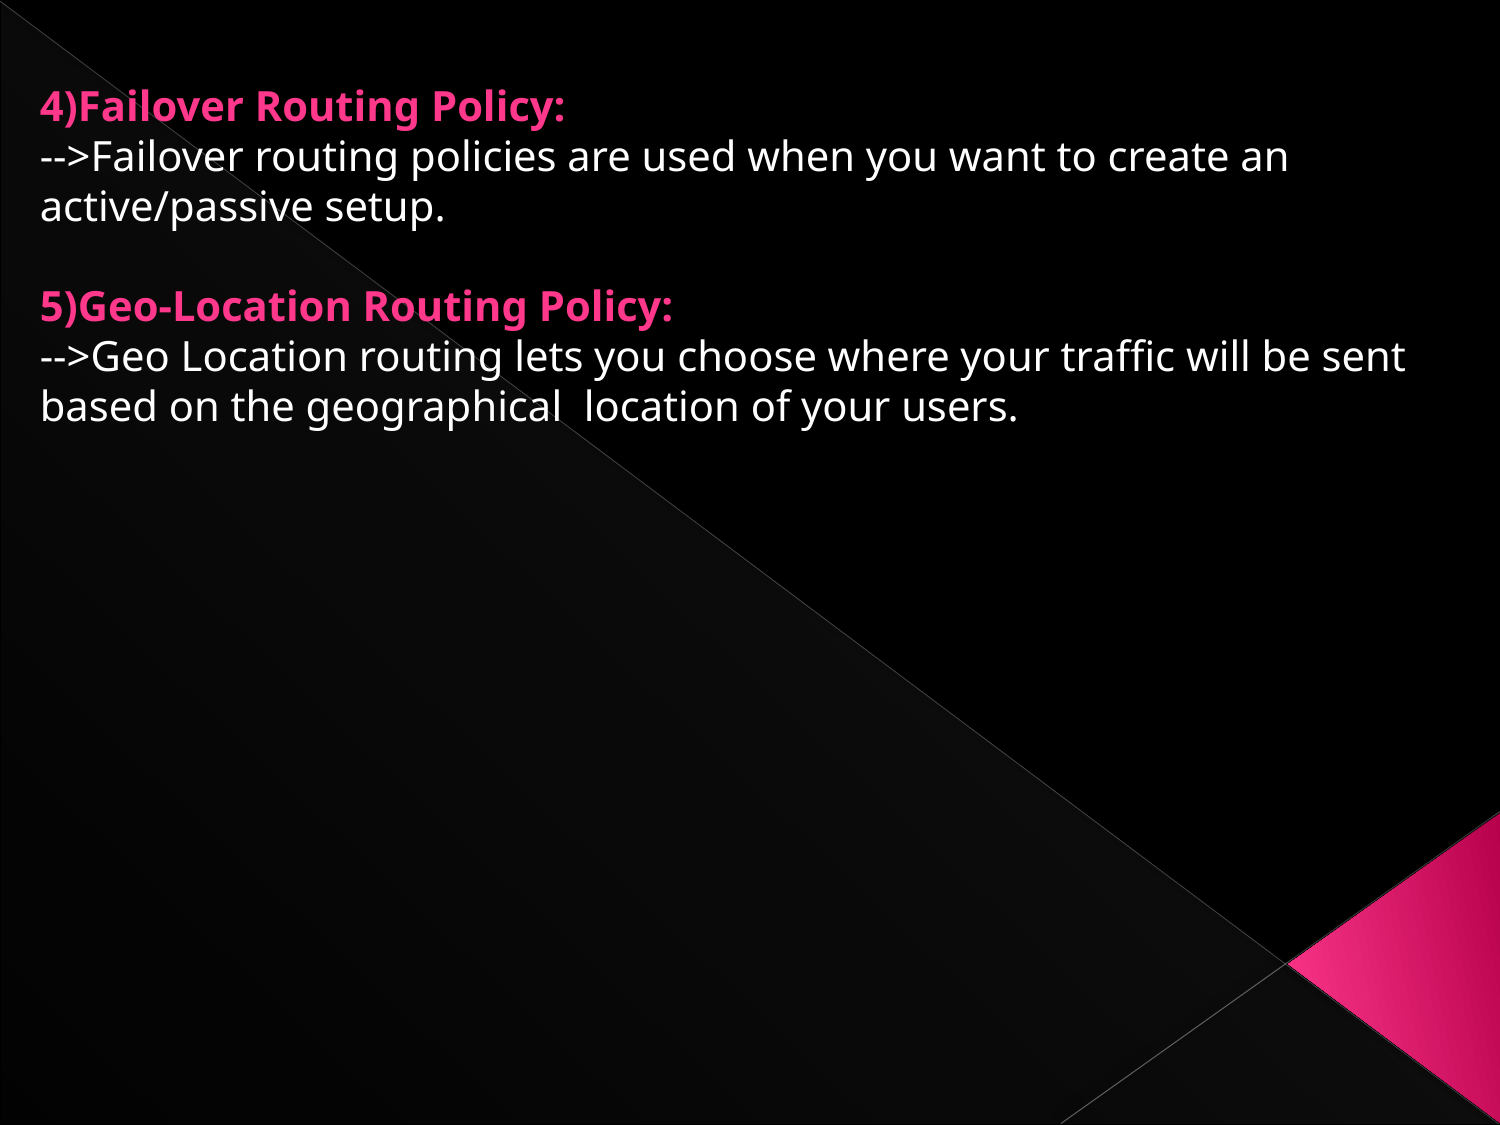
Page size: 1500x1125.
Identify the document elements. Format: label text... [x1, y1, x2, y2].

text_box 4)Failover Routing Policy: -->Failover routing policies are used when you want to create an active/passive setup. 5)Geo-Location Routing Policy: -->Geo Location routing lets you choose where your traffic will be sent based on the geographical location of your users. [24, 72, 1500, 673]
